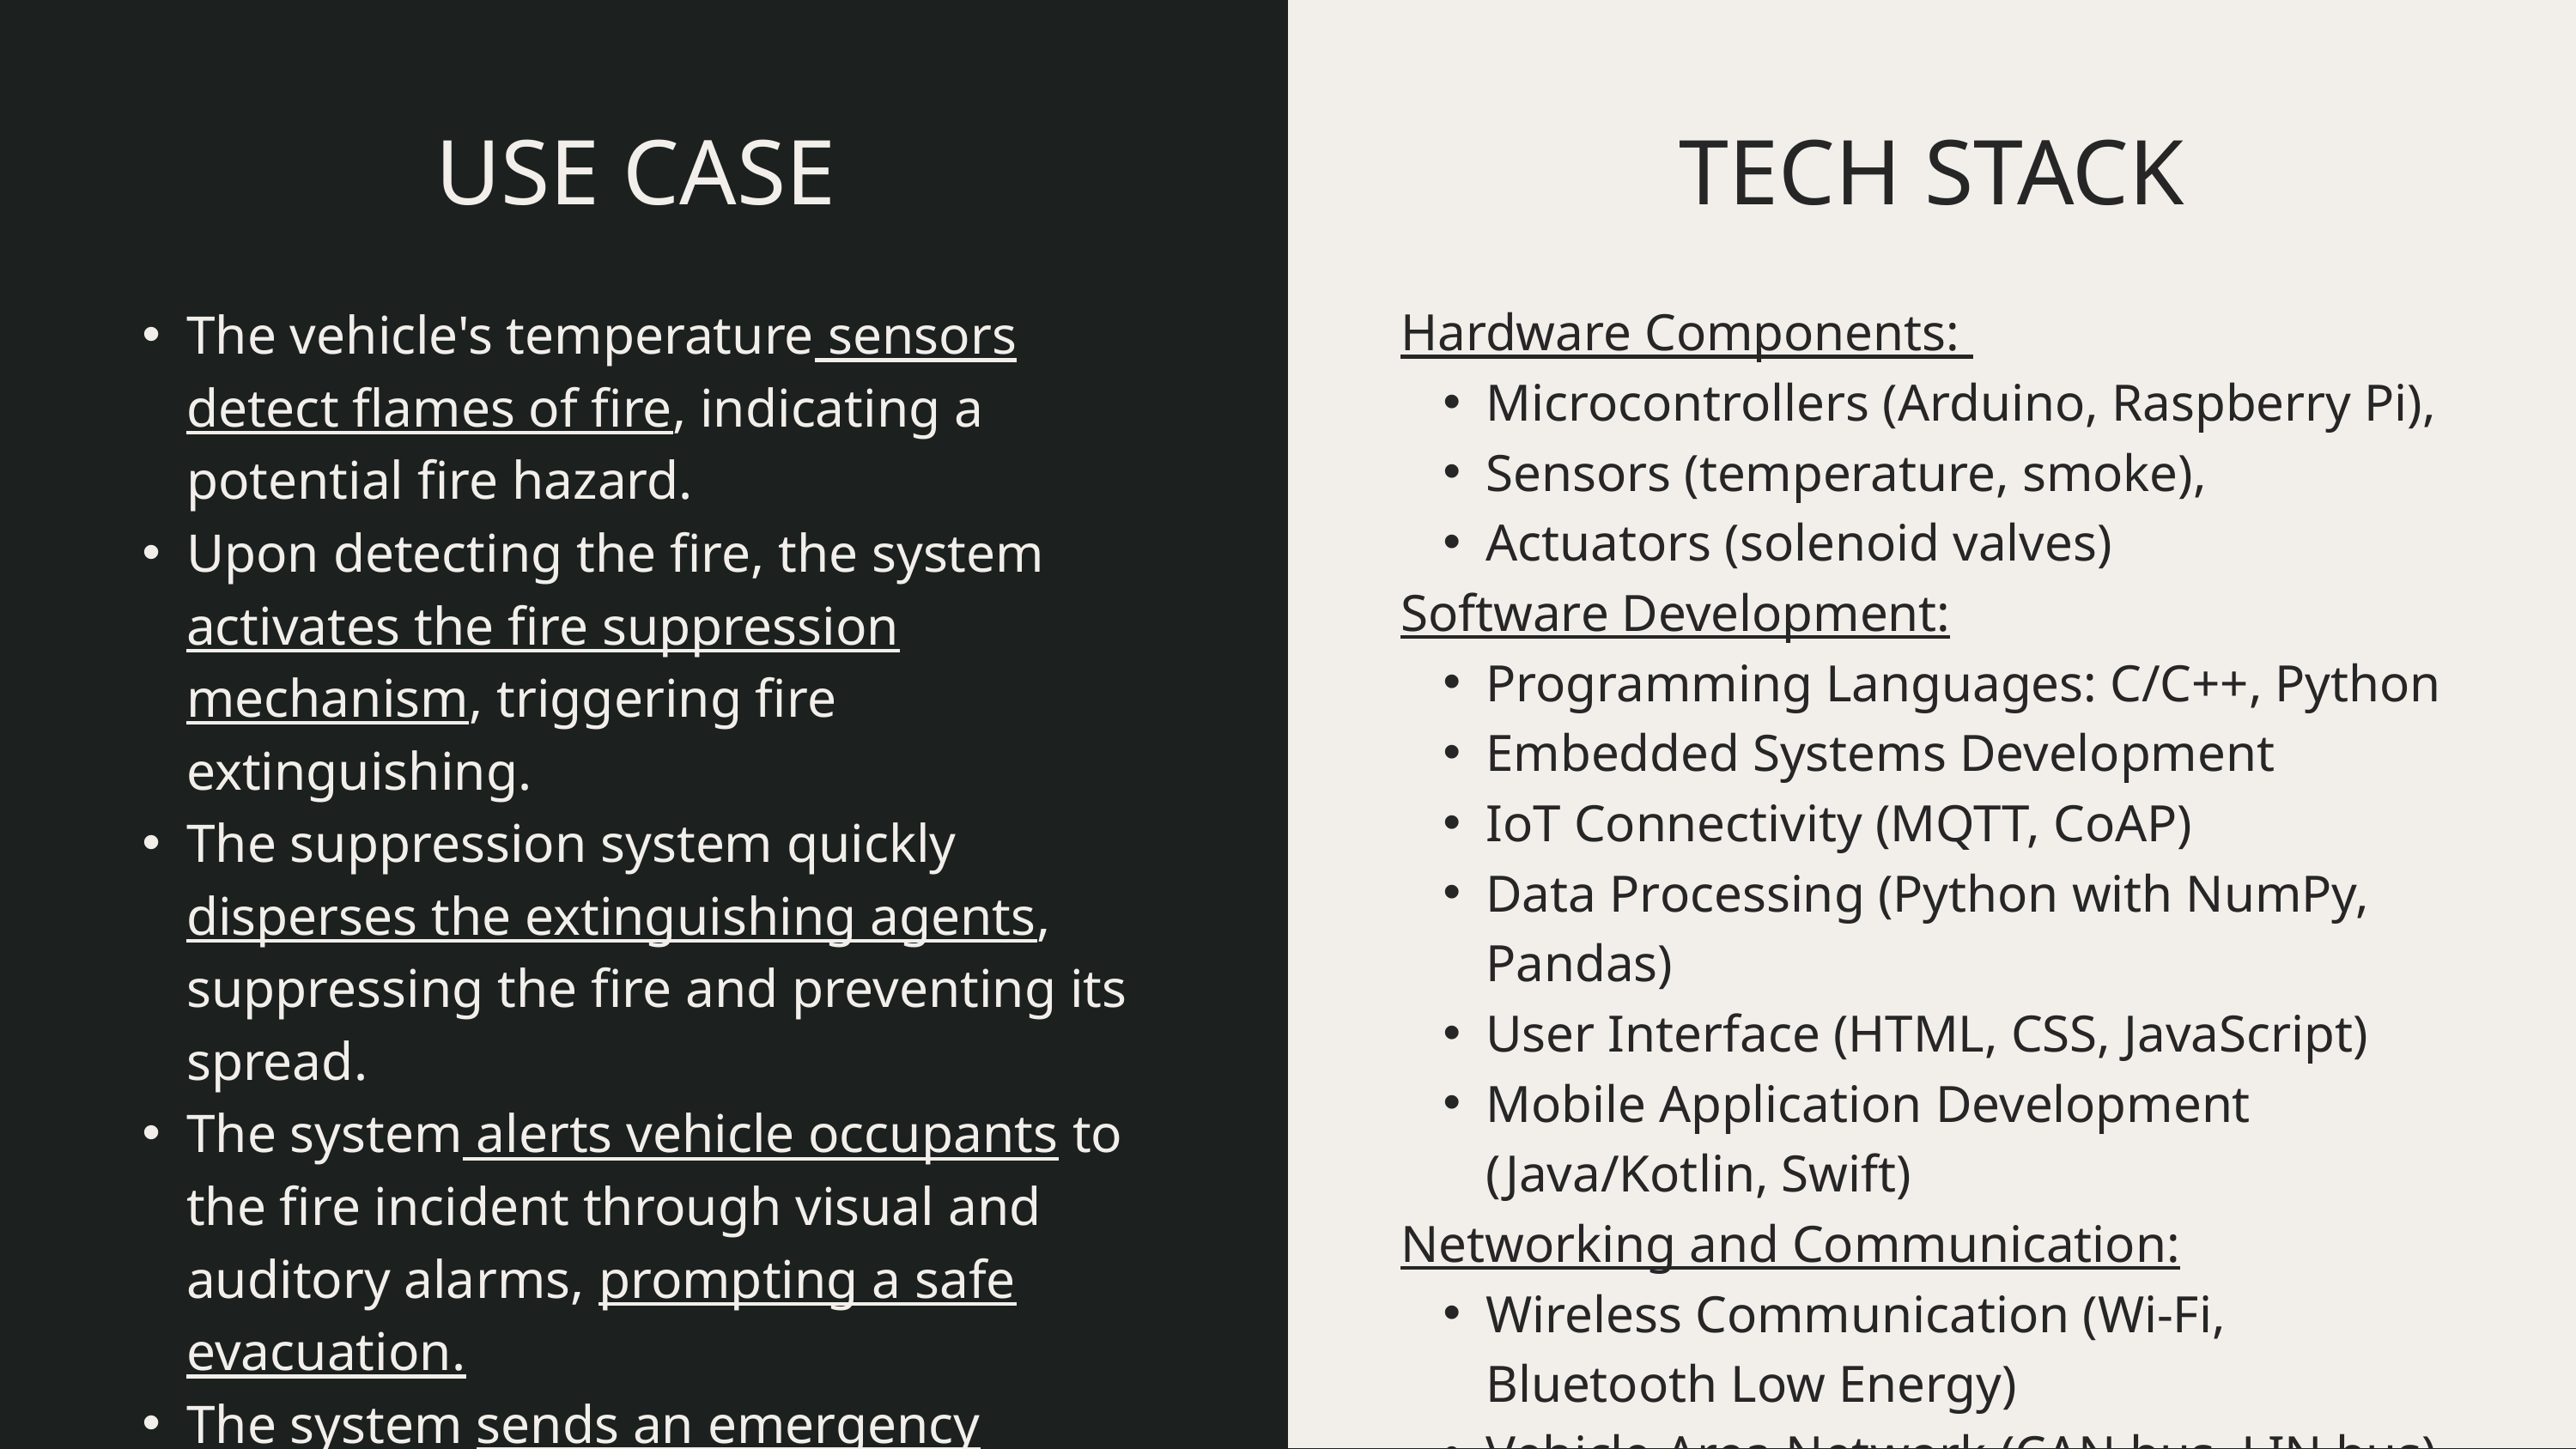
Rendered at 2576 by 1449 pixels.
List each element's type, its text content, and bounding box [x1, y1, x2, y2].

text_box The vehicle's temperature sensors detect flames of fire, indicating a potential fire hazard. Upon detecting the fire, the system activates the fire suppression mechanism, triggering fire extinguishing. The suppression system quickly disperses the extinguishing agents, suppressing the fire and preventing its spread. The system alerts vehicle occupants to the fire incident through visual and auditory alarms, prompting a safe evacuation. The system sends an emergency notification to nearby emergency services, providing real time assistance. [98, 292, 1174, 1449]
text_box USE CASE [385, 97, 887, 222]
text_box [1287, 0, 2576, 1449]
